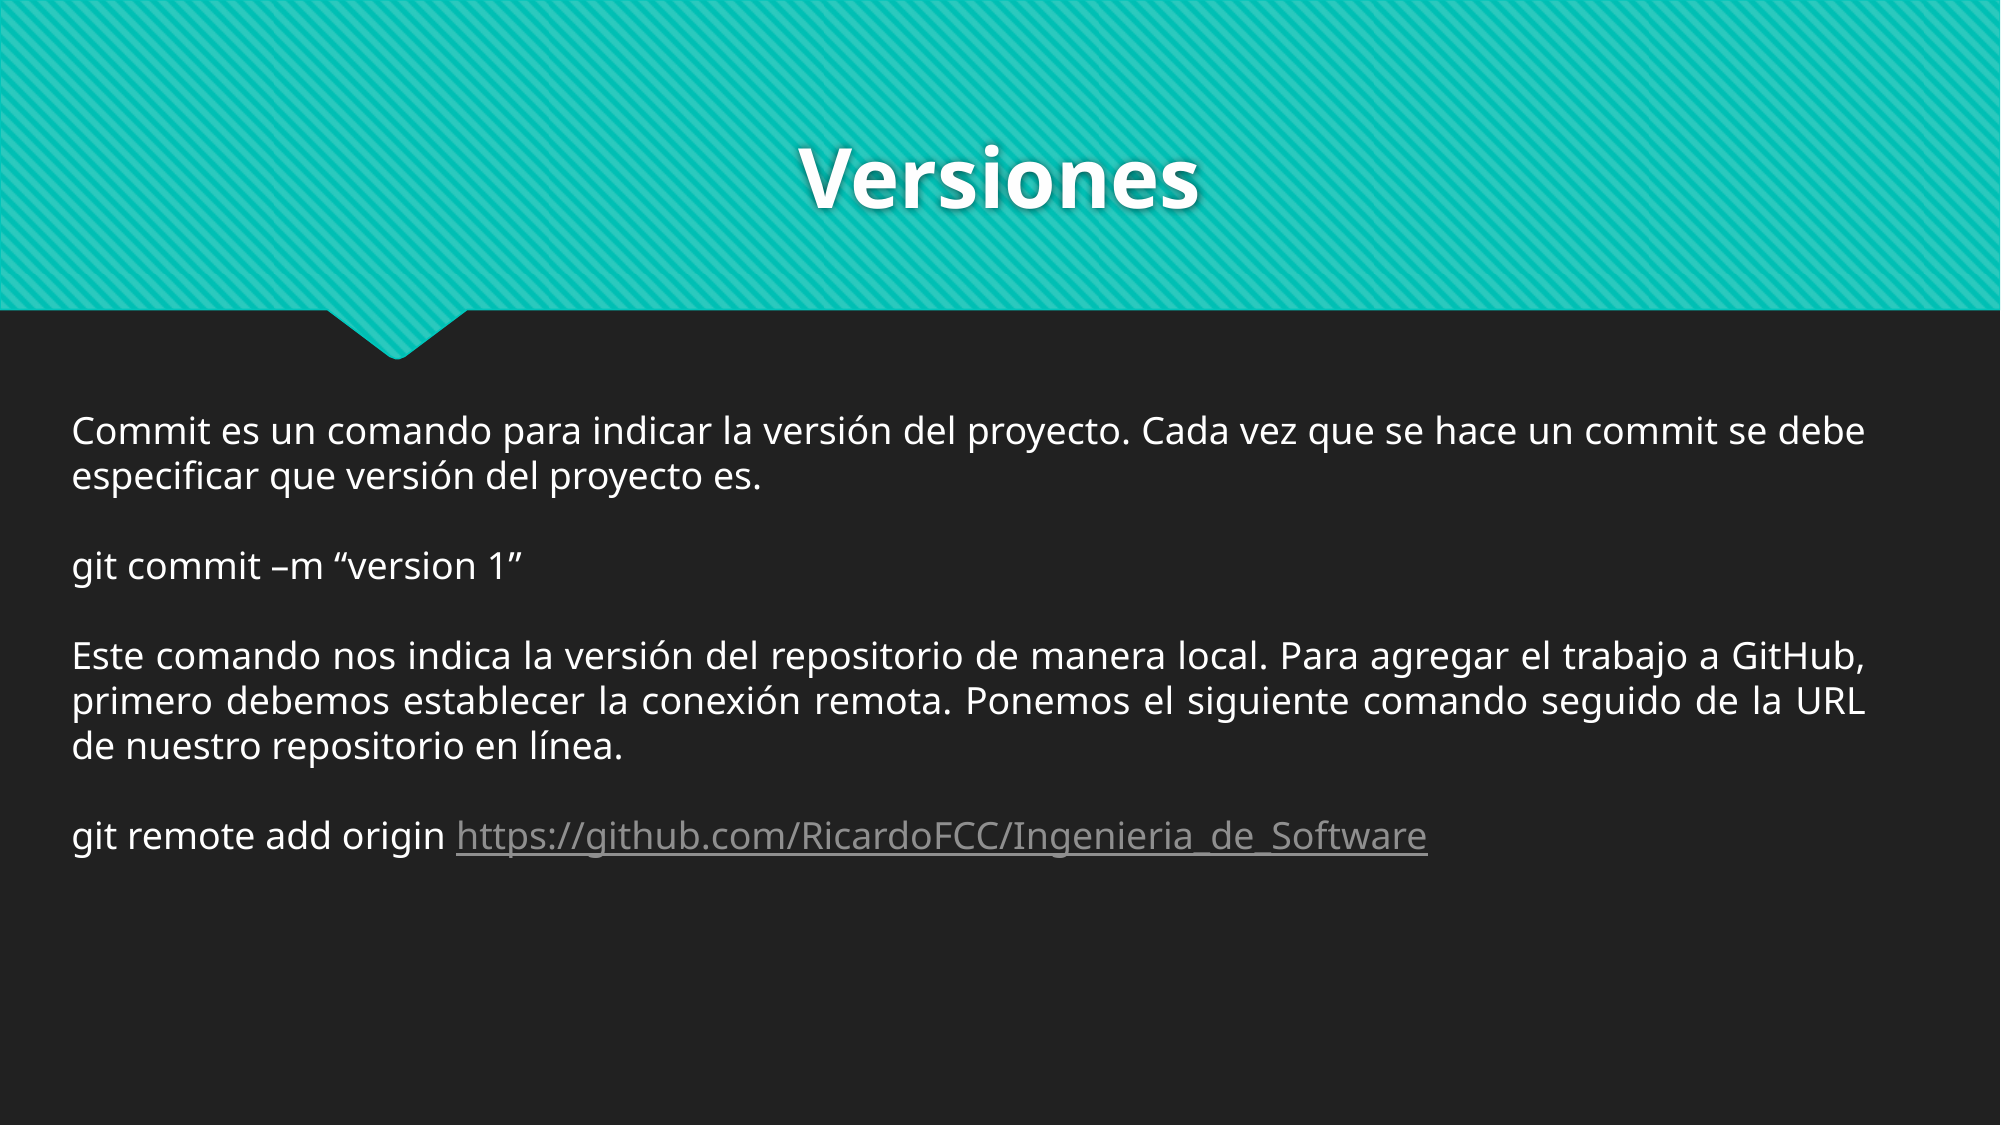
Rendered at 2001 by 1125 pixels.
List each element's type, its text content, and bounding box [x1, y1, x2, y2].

title Versiones [132, 73, 1868, 233]
text_box Commit es un comando para indicar la versión del proyecto. Cada vez que se hace un commit se debe especificar que versión del proyecto es. git commit –m “version 1” Este comando nos indica la versión del repositorio de manera local. Para agregar el trabajo a GitHub, primero debemos establecer la conexión remota. Ponemos el siguiente comando seguido de la URL de nuestro repositorio en línea. git remote add origin https://github.com/RicardoFCC/Ingenieria_de_Software [56, 399, 1883, 916]
